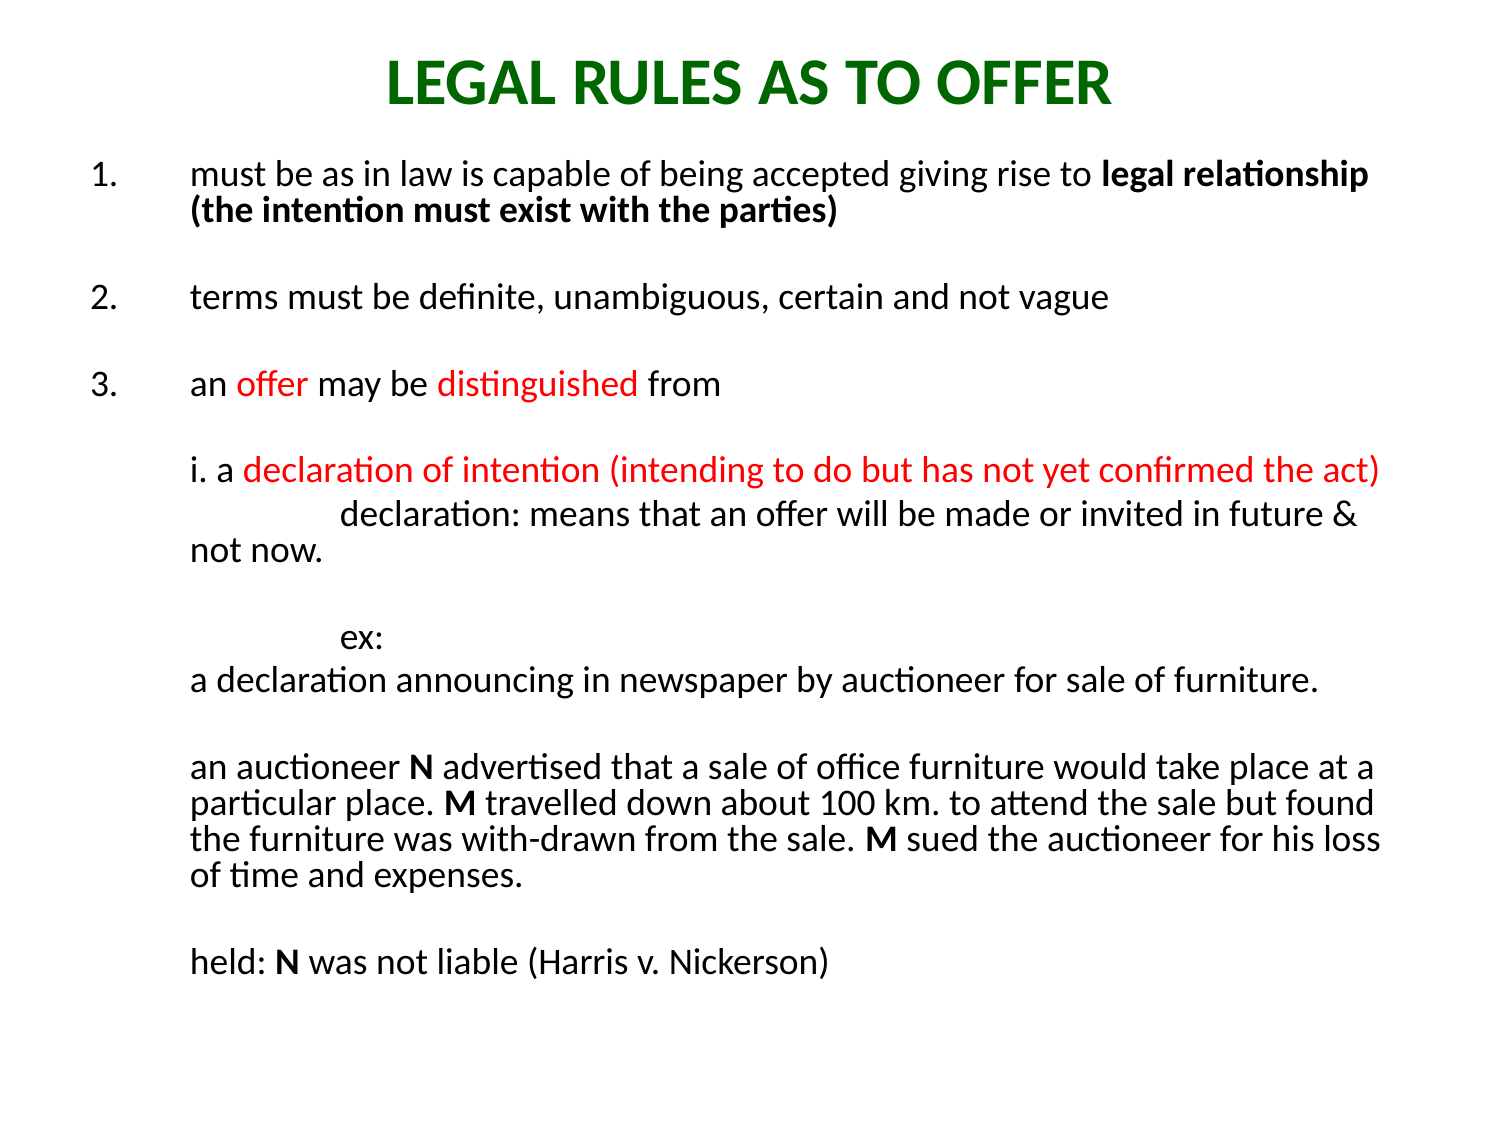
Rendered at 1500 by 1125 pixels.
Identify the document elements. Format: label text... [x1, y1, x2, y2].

title LEGAL RULES AS TO OFFER [75, 24, 1425, 130]
list must be as in law is capable of being accepted giving rise to legal relationship (the intention must exist with the parties) terms must be definite, unambiguous, certain and not vague 3. an offer may be distinguished from i. a declaration of intention (intending to do but has not yet confirmed the act) declaration: means that an offer will be made or invited in future & not now. ex: a declaration announcing in newspaper by auctioneer for sale of furniture. an auctioneer N advertised that a sale of office furniture would take place at a particular place. M travelled down about 100 km. to attend the sale but found the furniture was with-drawn from the sale. M sued the auctioneer for his loss of time and expenses. held: N was not liable (Harris v. Nickerson) [75, 149, 1425, 1125]
